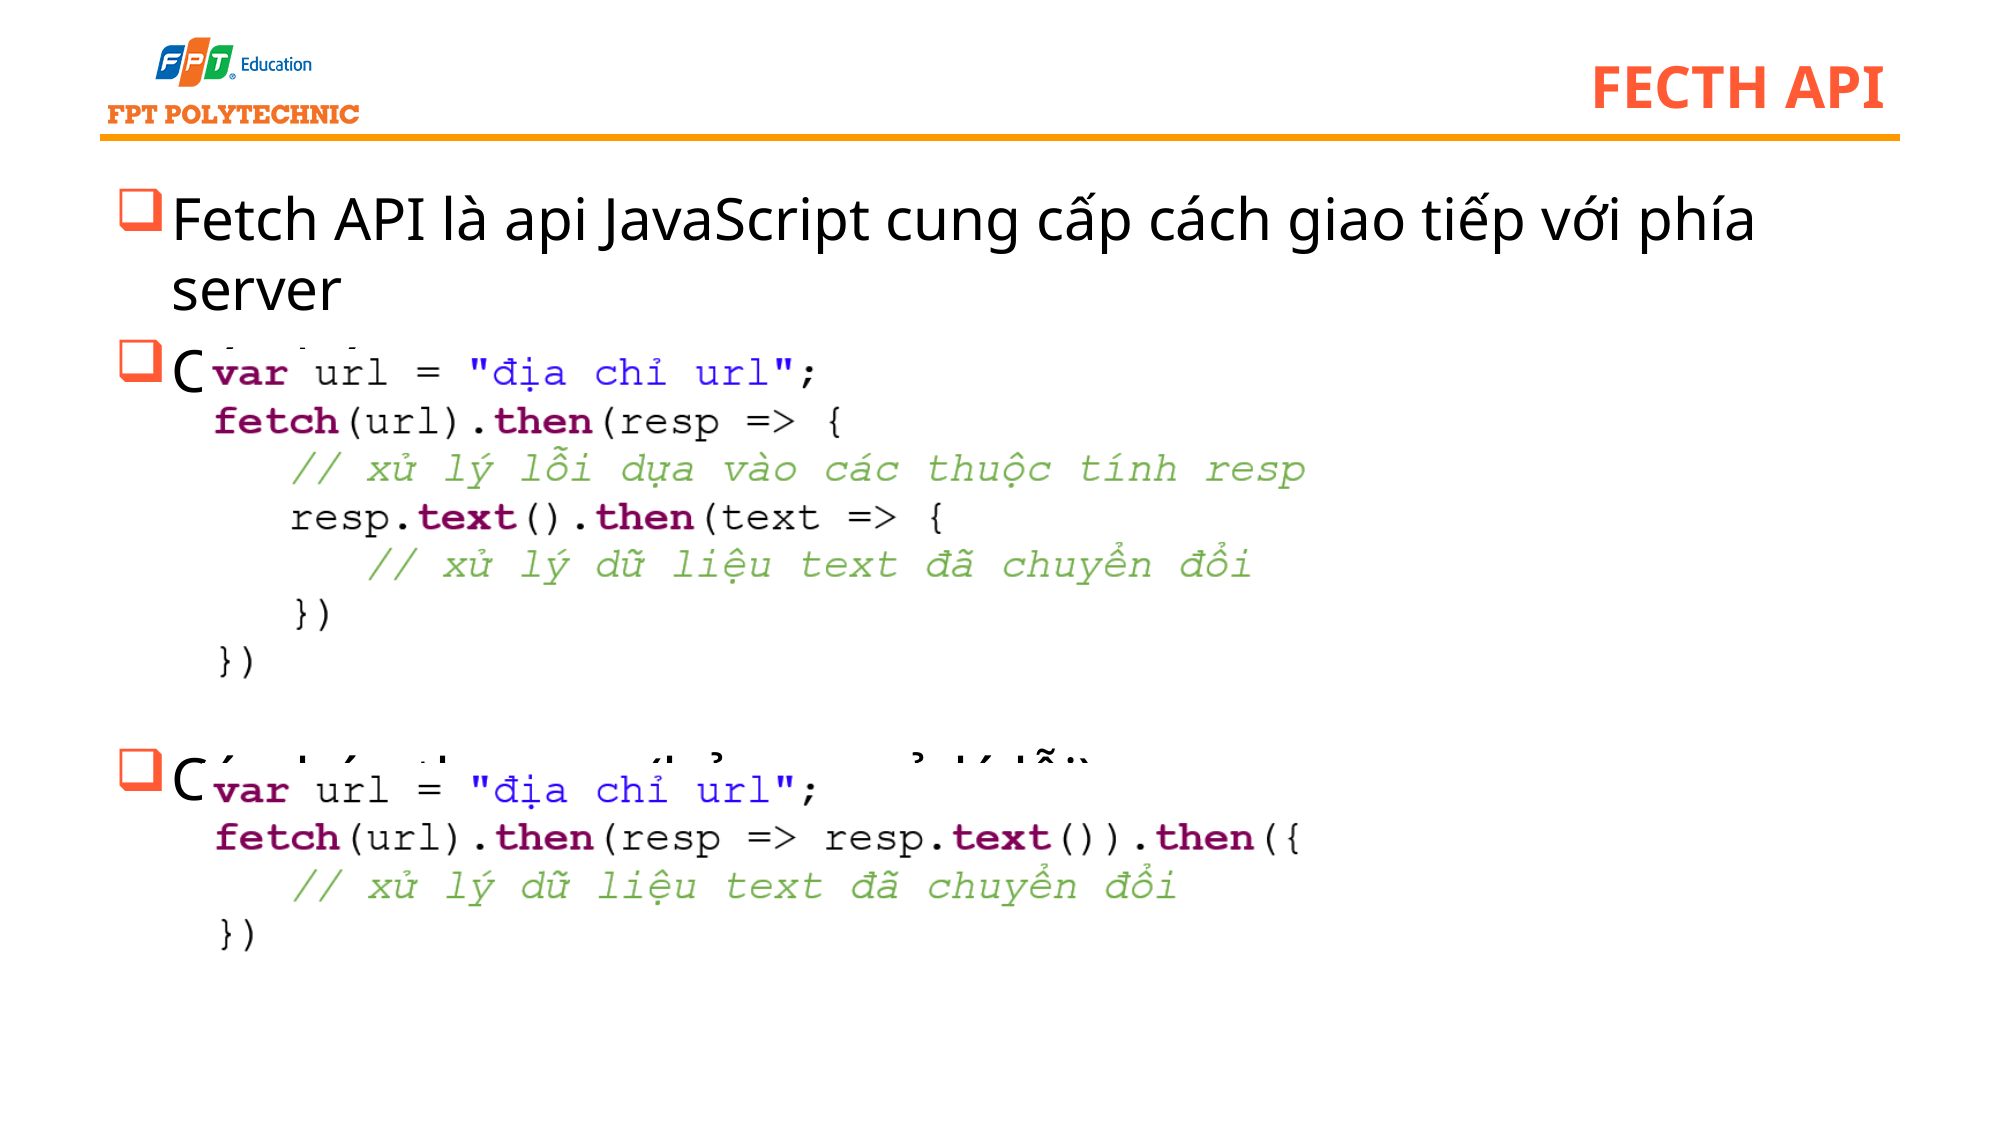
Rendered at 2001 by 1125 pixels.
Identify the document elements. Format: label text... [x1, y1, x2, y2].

picture [202, 763, 1304, 963]
picture [99, 135, 367, 143]
picture [99, 25, 367, 134]
list Fetch API là api JavaScript cung cấp cách giao tiếp với phía server Cú pháp: Cú pháp thu gọn (bỏ qua xử lý lỗi) [99, 174, 1900, 1038]
picture [202, 349, 1313, 689]
title Fecth API [366, 45, 1900, 125]
